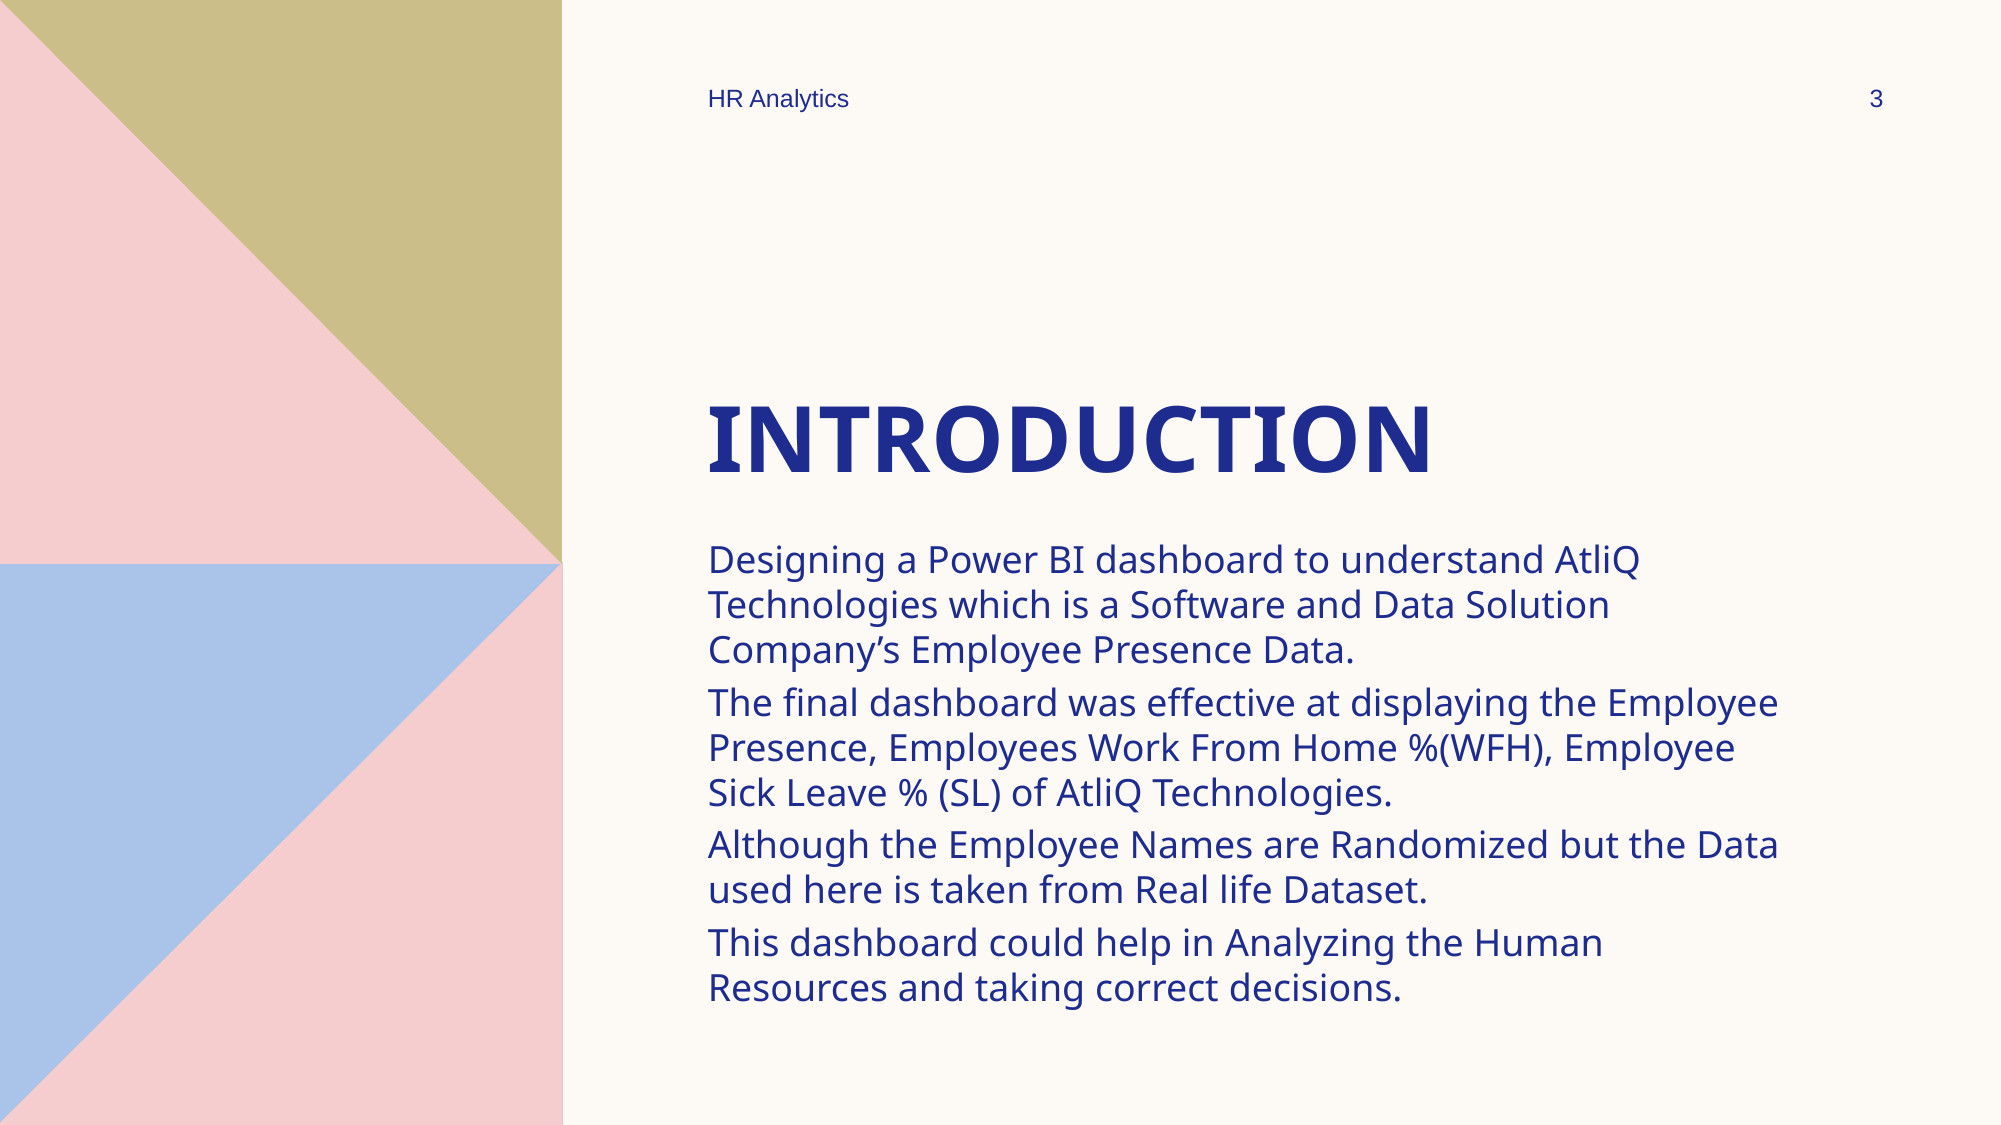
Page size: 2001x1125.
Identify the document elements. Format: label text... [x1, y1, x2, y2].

list Designing a Power BI dashboard to understand AtliQ Technologies which is a Software and Data Solution Company’s Employee Presence Data. The final dashboard was effective at displaying the Employee Presence, Employees Work From Home %(WFH), Employee Sick Leave % (SL) of AtliQ Technologies. Although the Employee Names are Randomized but the Data used here is taken from Real life Dataset. This dashboard could help in Analyzing the Human Resources and taking correct decisions. [693, 528, 1803, 972]
slide_number 3 [1795, 75, 1958, 120]
footer HR Analytics [693, 75, 1218, 120]
title Introduction [693, 373, 1803, 500]
